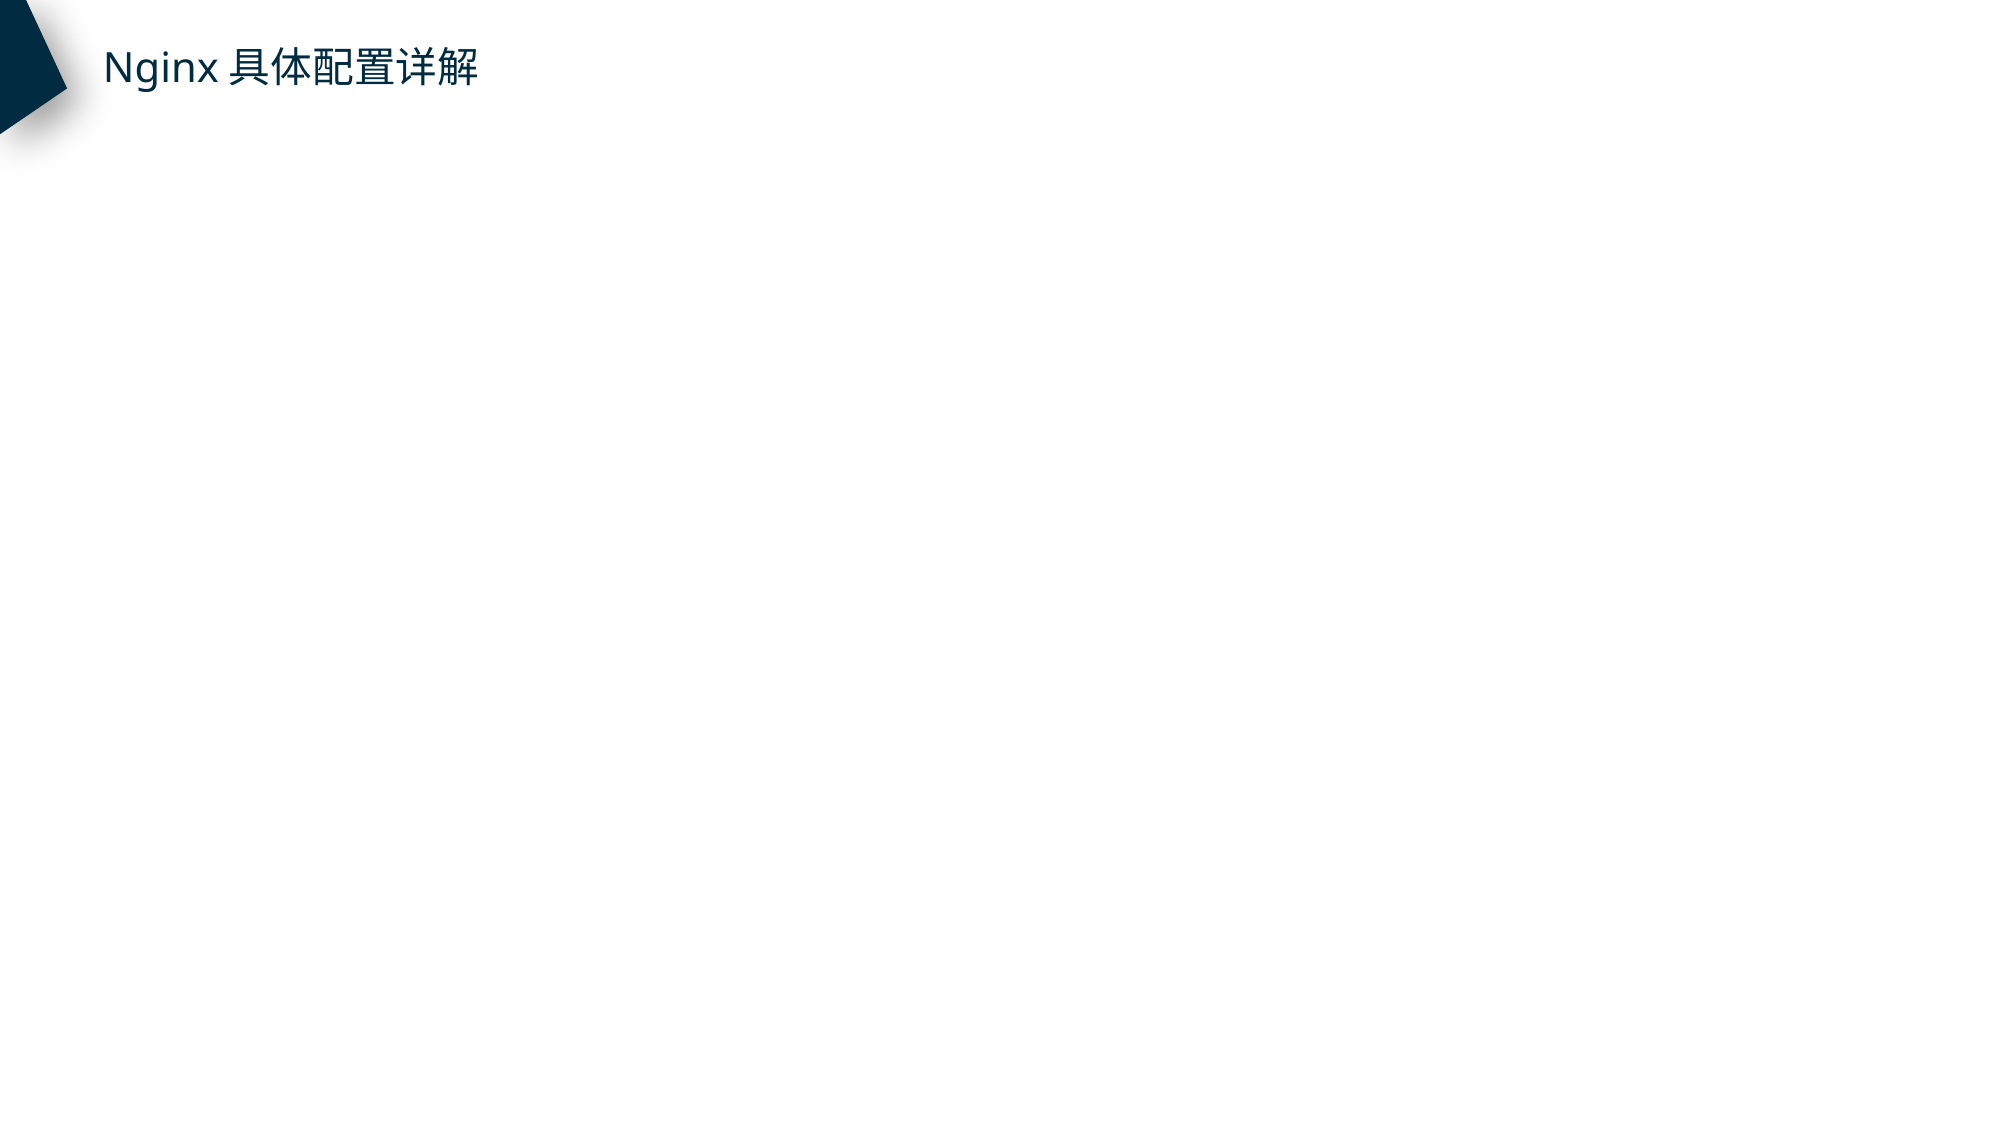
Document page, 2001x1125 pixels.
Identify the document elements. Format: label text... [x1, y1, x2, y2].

text_box [0, 0, 68, 135]
text_box Nginx具体配置详解 [88, 33, 495, 98]
